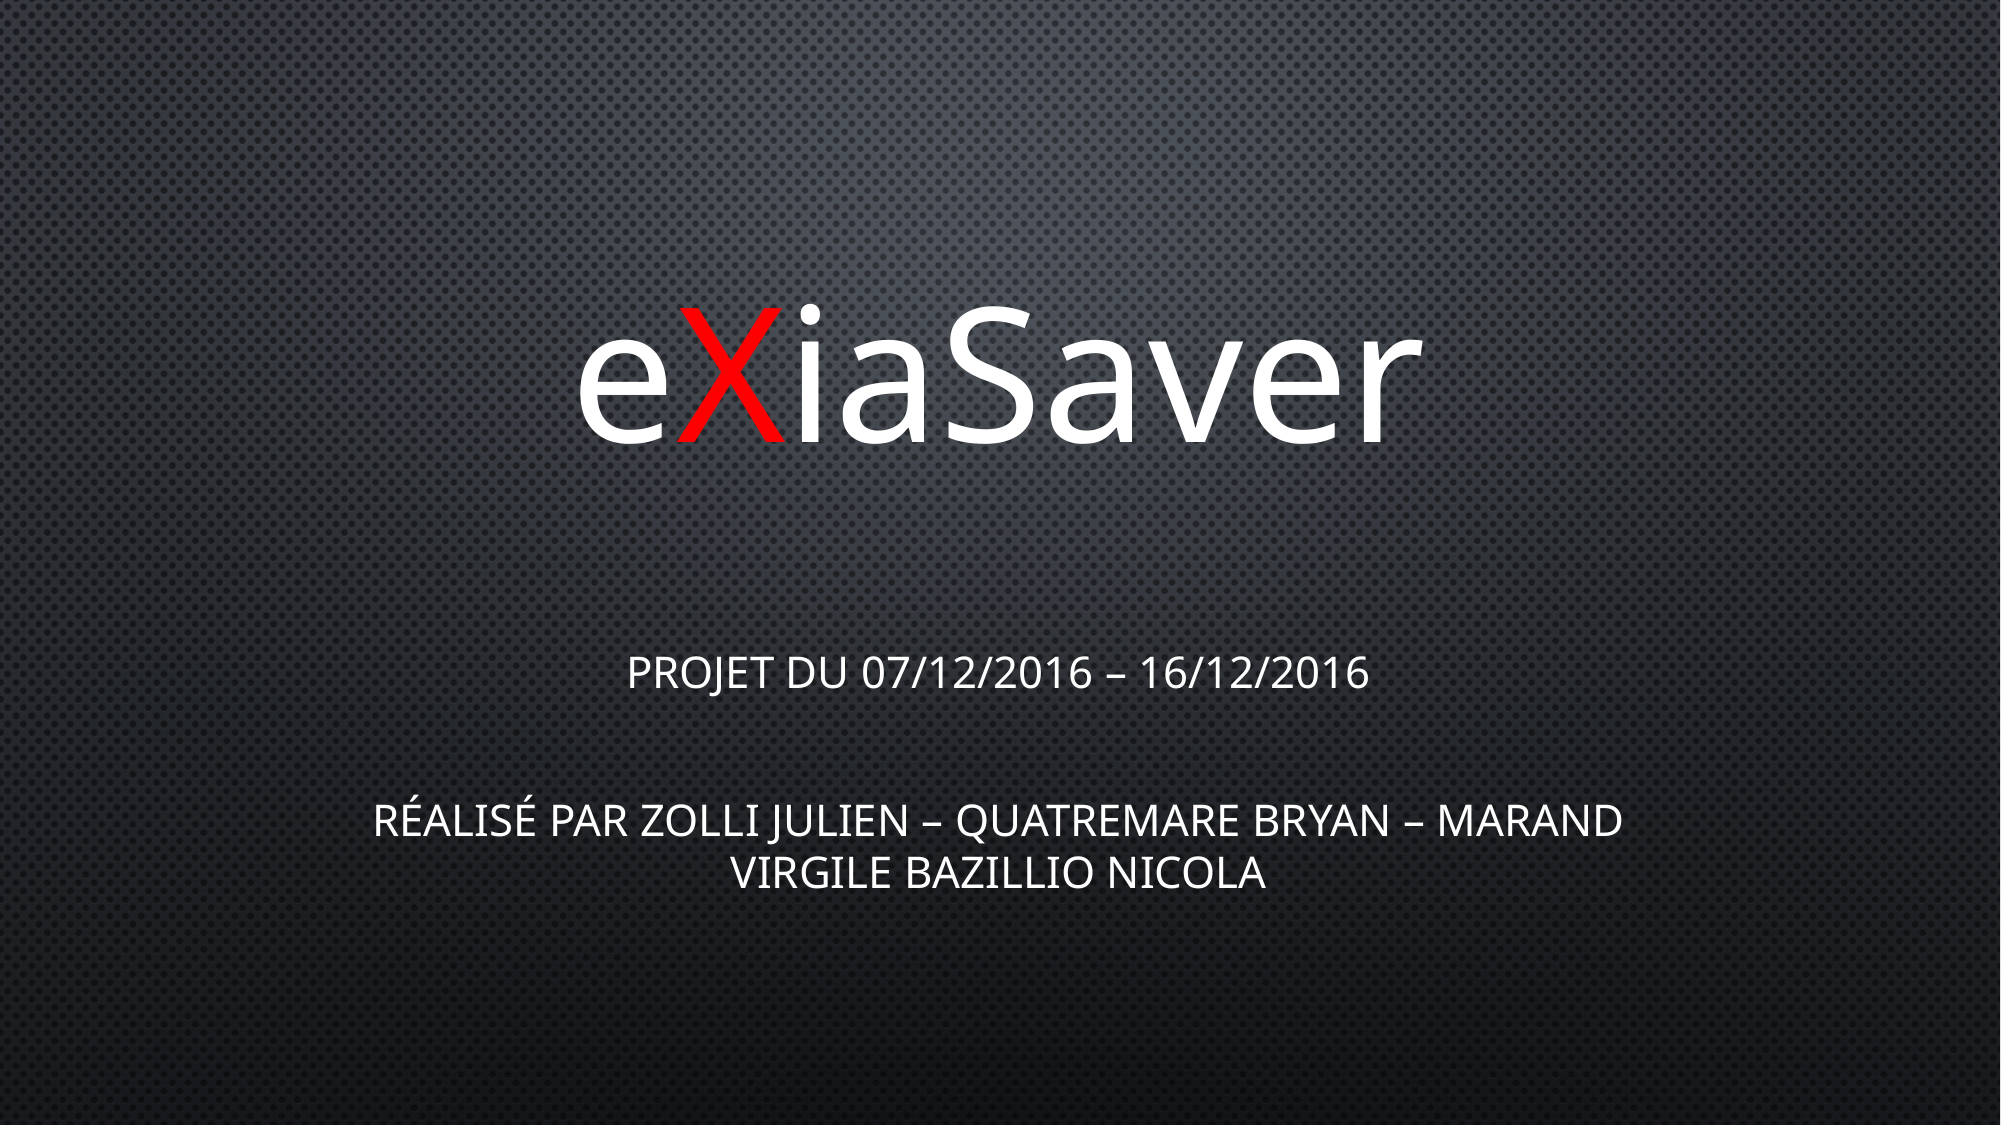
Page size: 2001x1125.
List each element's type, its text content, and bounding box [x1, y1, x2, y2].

subtitle Projet du 07/12/2016 – 16/12/2016 Réalisé par ZOLLI Julien – QUATREMARE Bryan – MARAND Virgile BAZILLIO Nicola [287, 637, 1711, 950]
text_box eXiaSaver [287, 247, 1711, 488]
